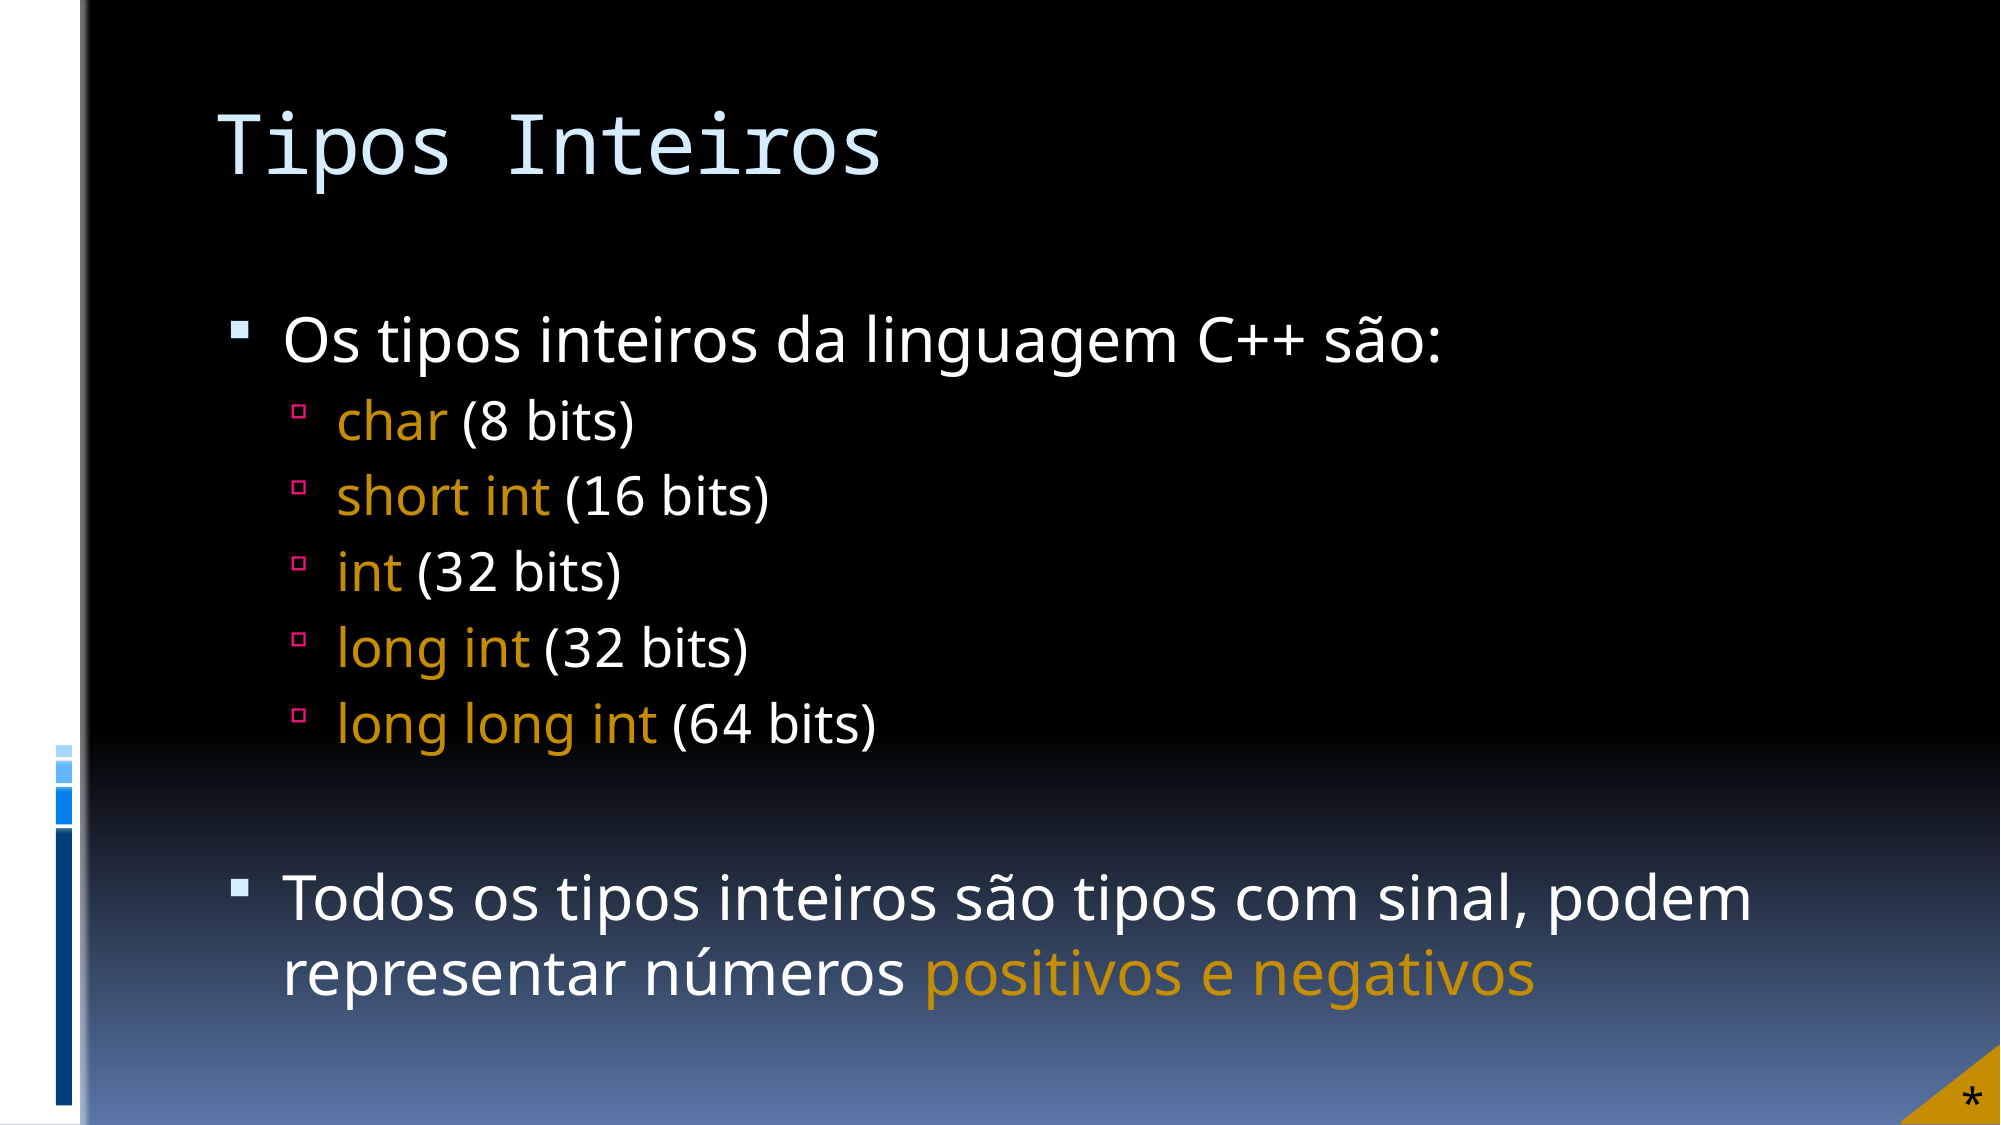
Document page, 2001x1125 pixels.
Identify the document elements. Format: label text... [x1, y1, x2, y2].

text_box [1901, 1046, 2000, 1125]
title Tipos Inteiros [200, 83, 1900, 234]
list Os tipos inteiros da linguagem C++ são: char (8 bits) short int (16 bits) int (32 bits) long int (32 bits) long long int (64 bits) Todos os tipos inteiros são tipos com sinal, podem representar números positivos e negativos [200, 292, 1900, 1043]
